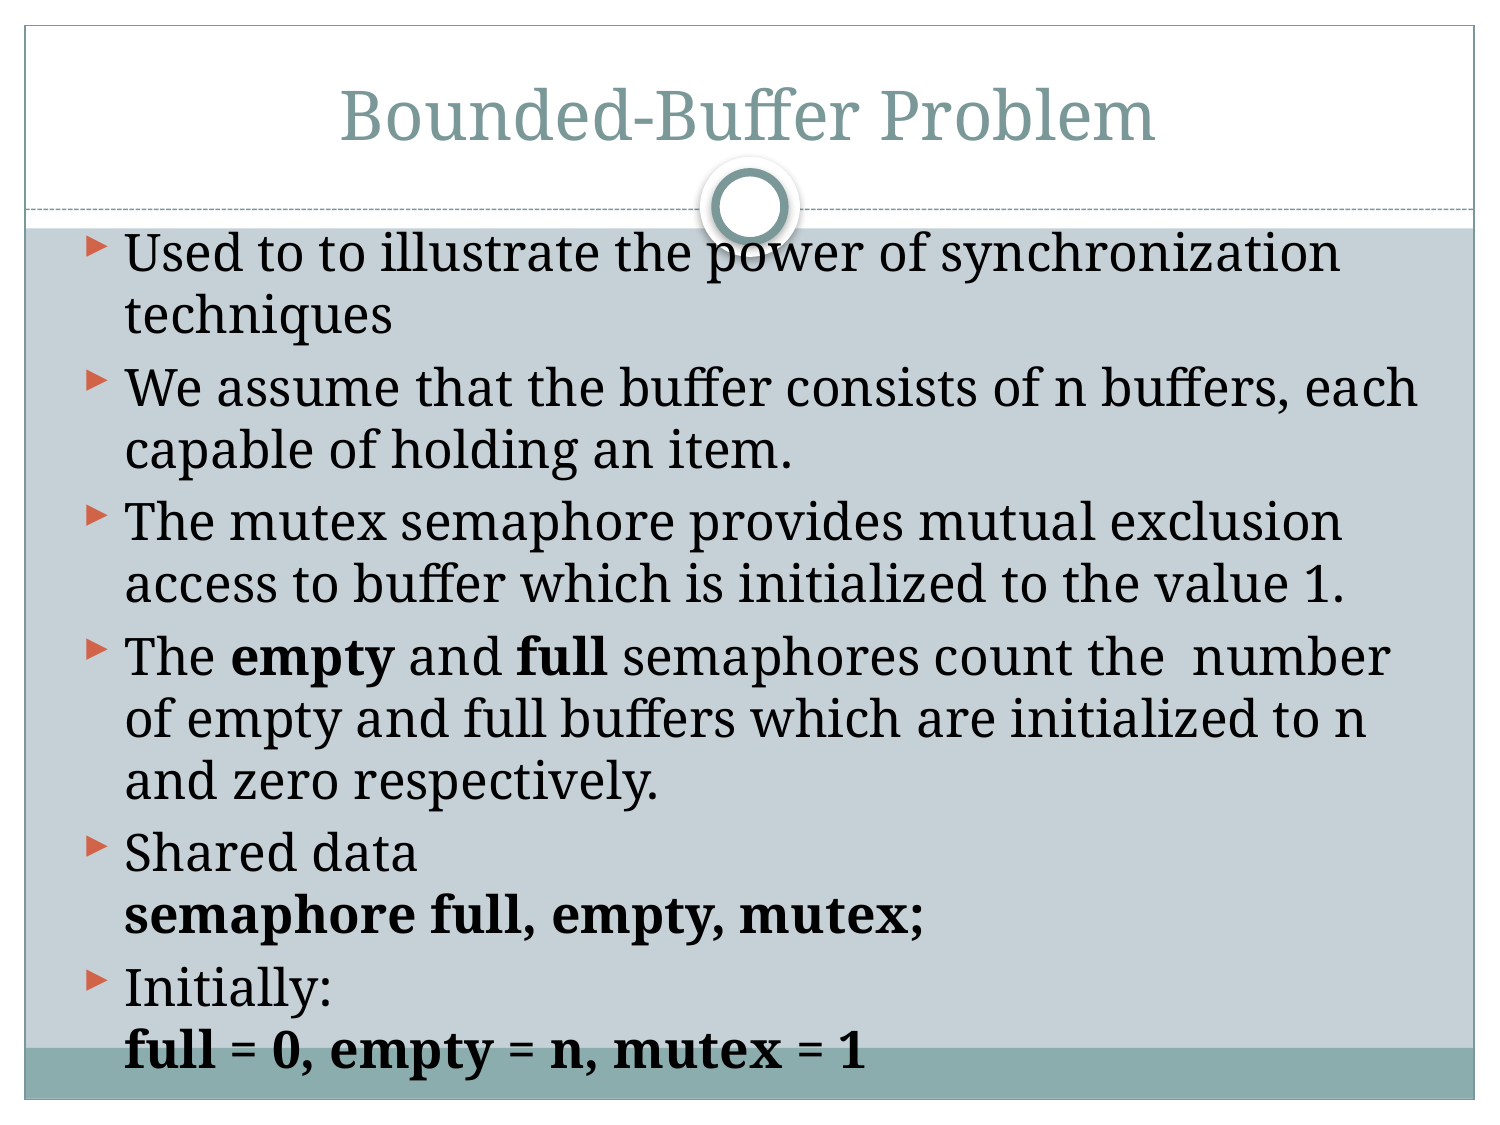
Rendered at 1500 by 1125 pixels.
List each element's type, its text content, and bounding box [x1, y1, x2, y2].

list Used to to illustrate the power of synchronization techniques We assume that the buffer consists of n buffers, each capable of holding an item. The mutex semaphore provides mutual exclusion access to buffer which is initialized to the value 1. The empty and full semaphores count the number of empty and full buffers which are initialized to n and zero respectively. Shared data semaphore full, empty, mutex; Initially: full = 0, empty = n, mutex = 1 [50, 212, 1468, 1088]
title Bounded-Buffer Problem [49, 37, 1450, 162]
